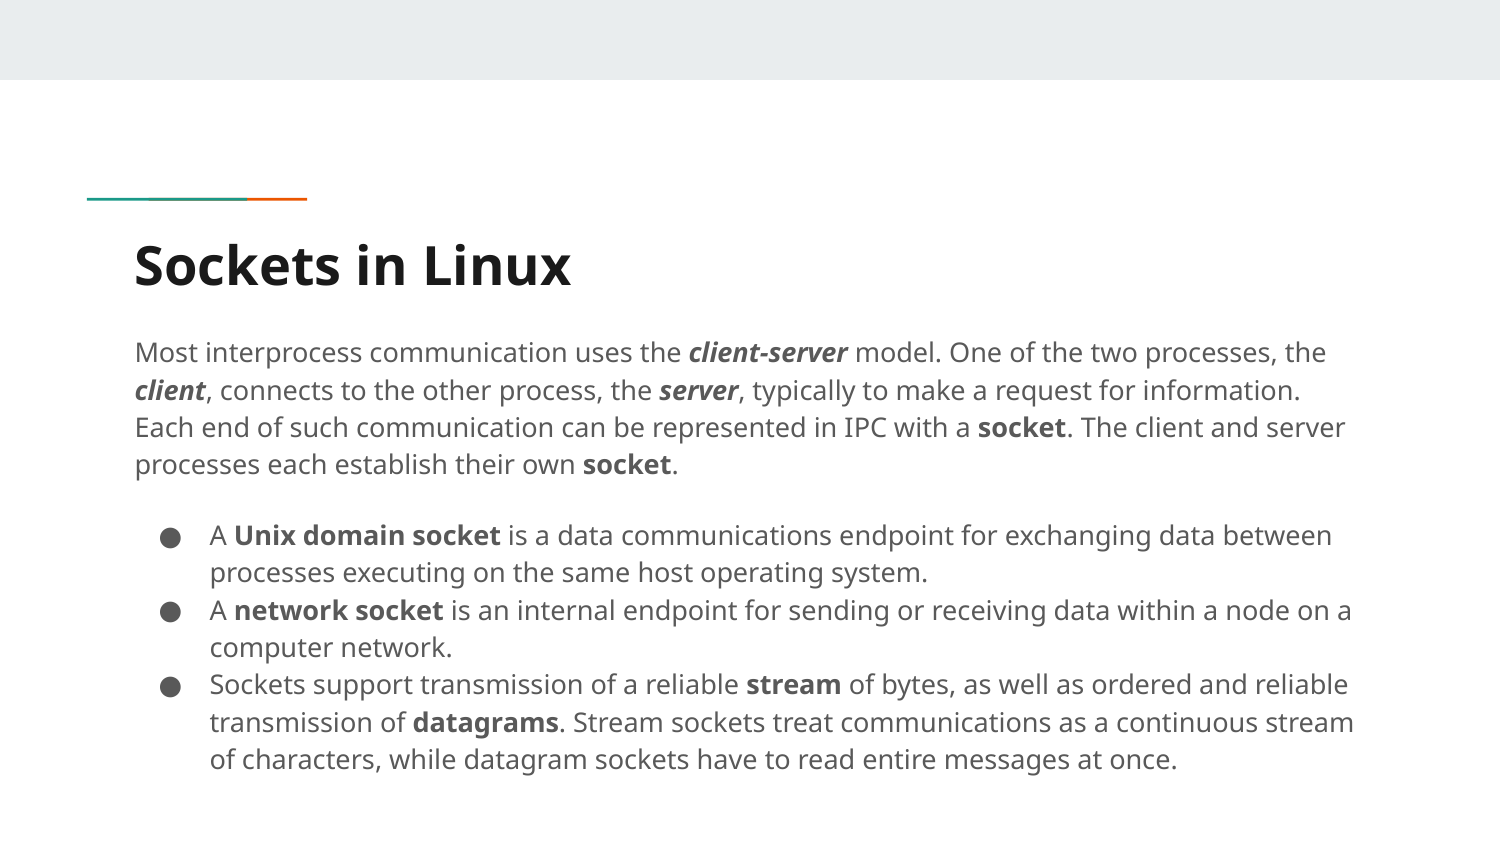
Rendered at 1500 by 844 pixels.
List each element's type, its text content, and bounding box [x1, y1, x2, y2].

list Most interprocess communication uses the client-server model. One of the two processes, the client, connects to the other process, the server, typically to make a request for information. Each end of such communication can be represented in IPC with a socket. The client and server processes each establish their own socket. A Unix domain socket is a data communications endpoint for exchanging data between processes executing on the same host operating system. A network socket is an internal endpoint for sending or receiving data within a node on a computer network. Sockets support transmission of a reliable stream of bytes, as well as ordered and reliable transmission of datagrams. Stream sockets treat communications as a continuous stream of characters, while datagram sockets have to read entire messages at once. [119, 316, 1381, 788]
title Sockets in Linux [119, 216, 1381, 305]
